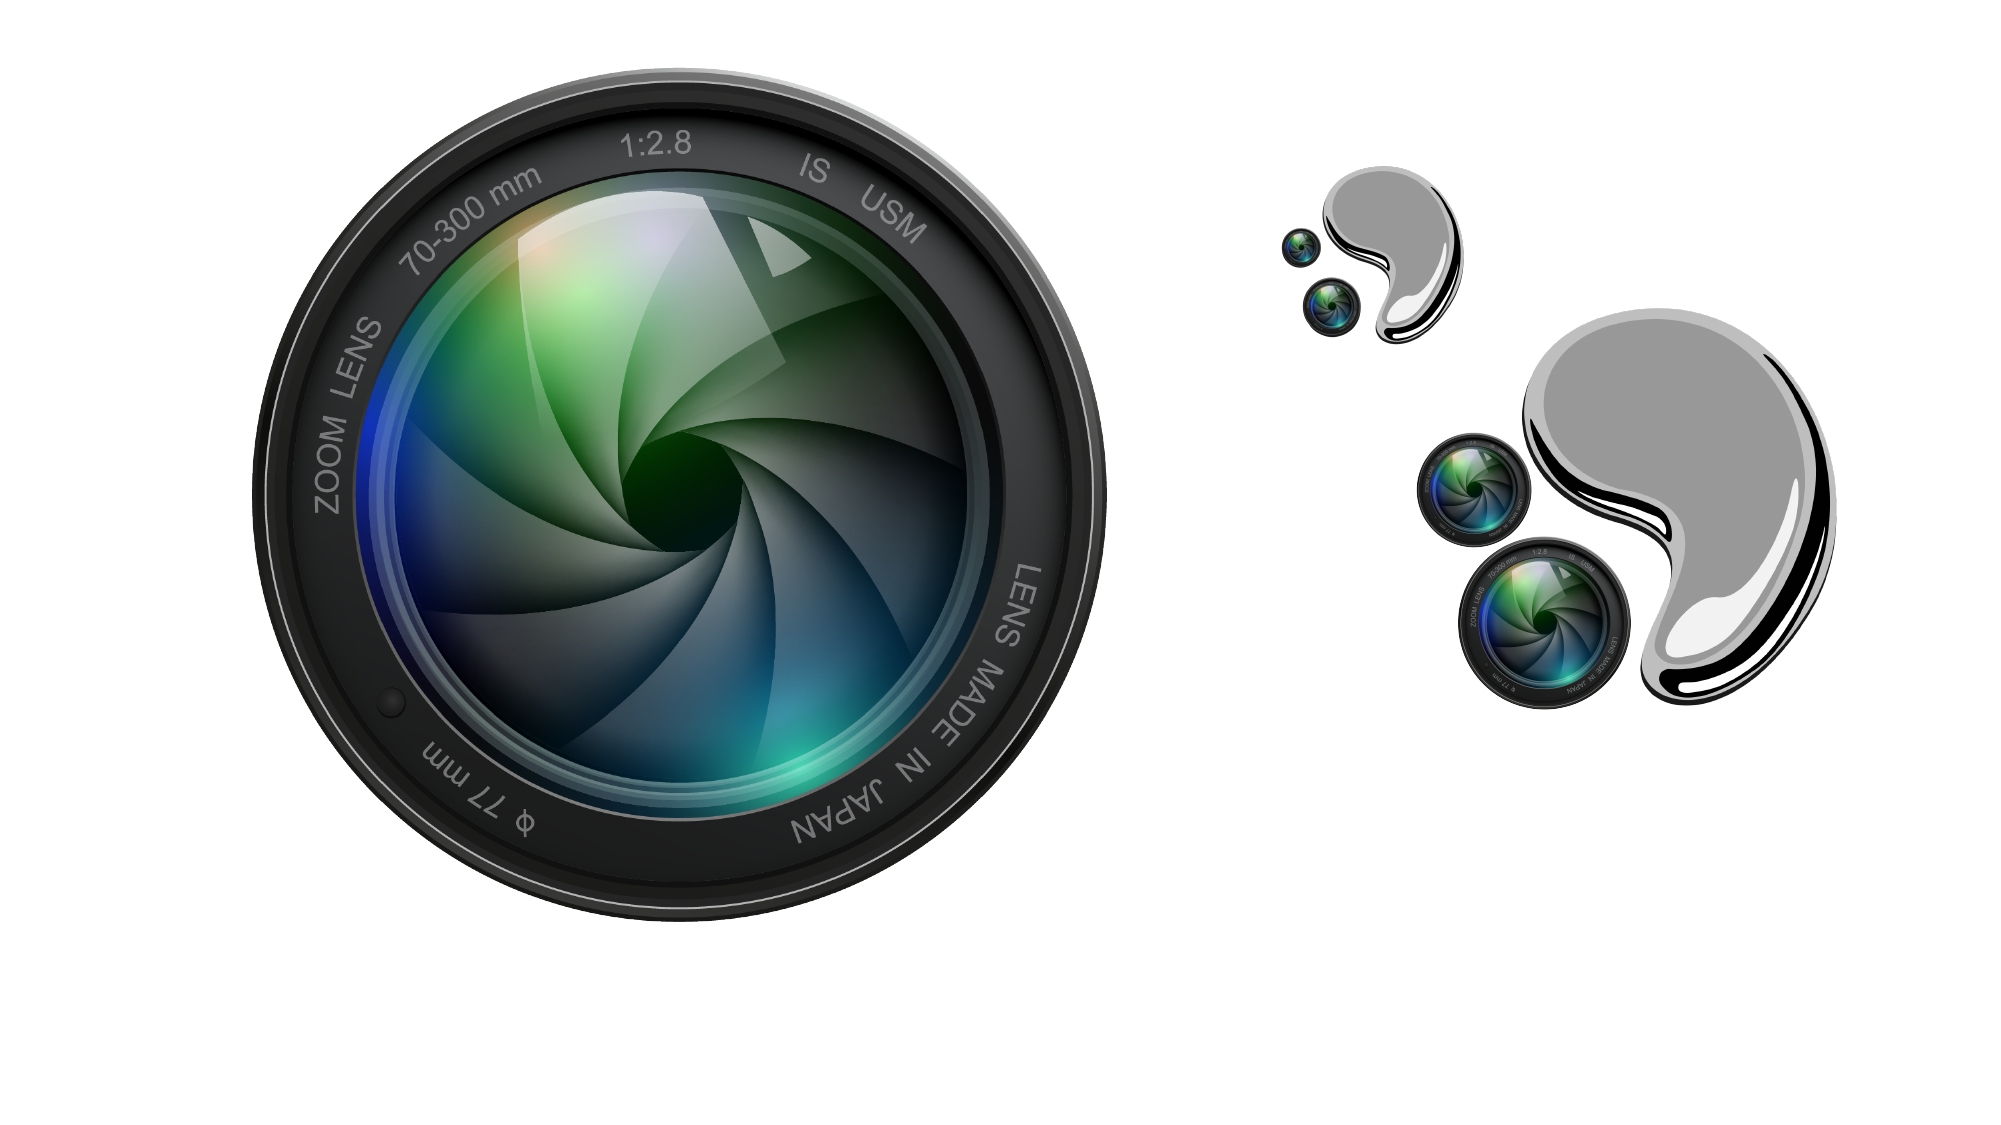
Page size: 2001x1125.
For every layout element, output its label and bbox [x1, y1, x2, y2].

picture [1275, 160, 1851, 715]
picture [232, 56, 1132, 934]
